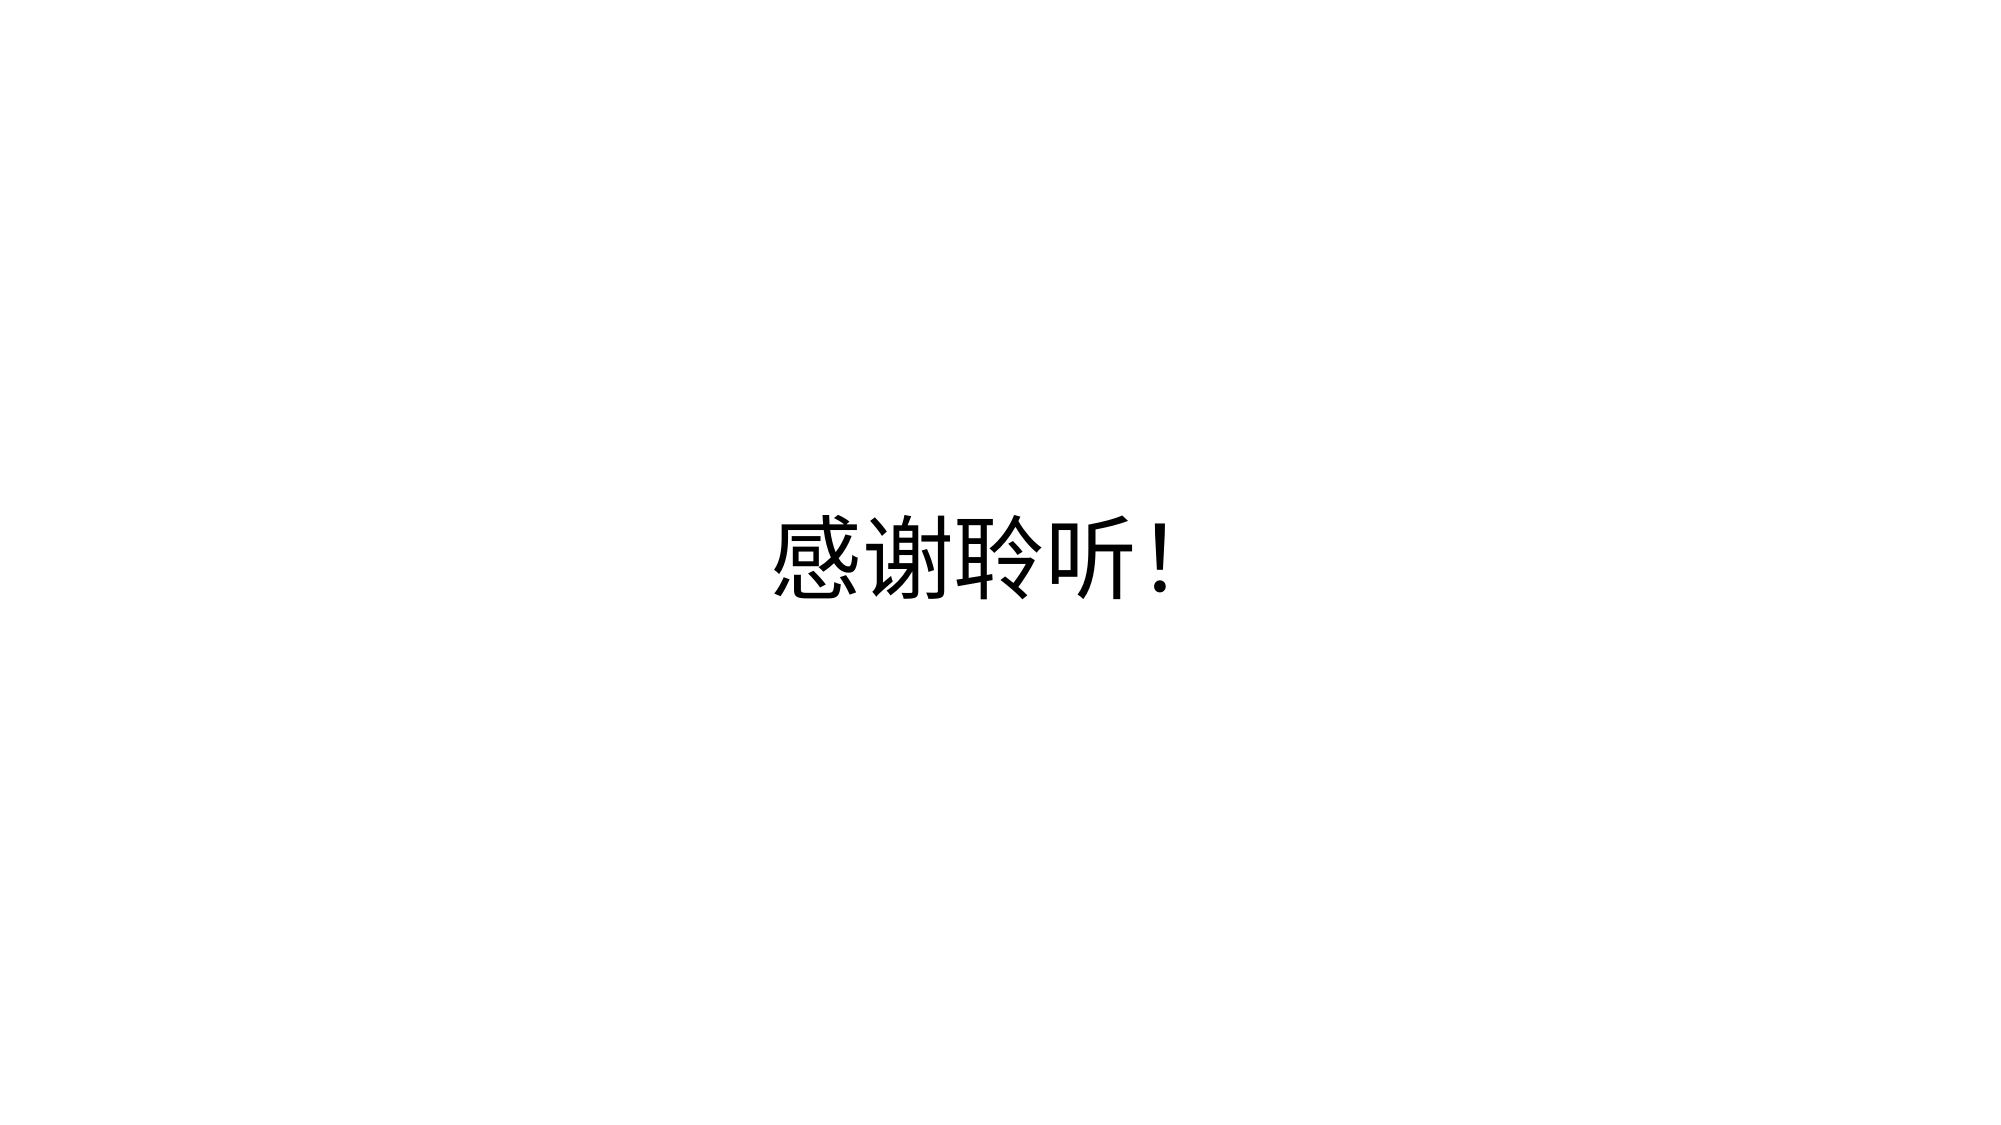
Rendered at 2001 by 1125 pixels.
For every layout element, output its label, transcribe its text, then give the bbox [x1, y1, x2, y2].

title 感谢聆听！ [137, 453, 1863, 672]
